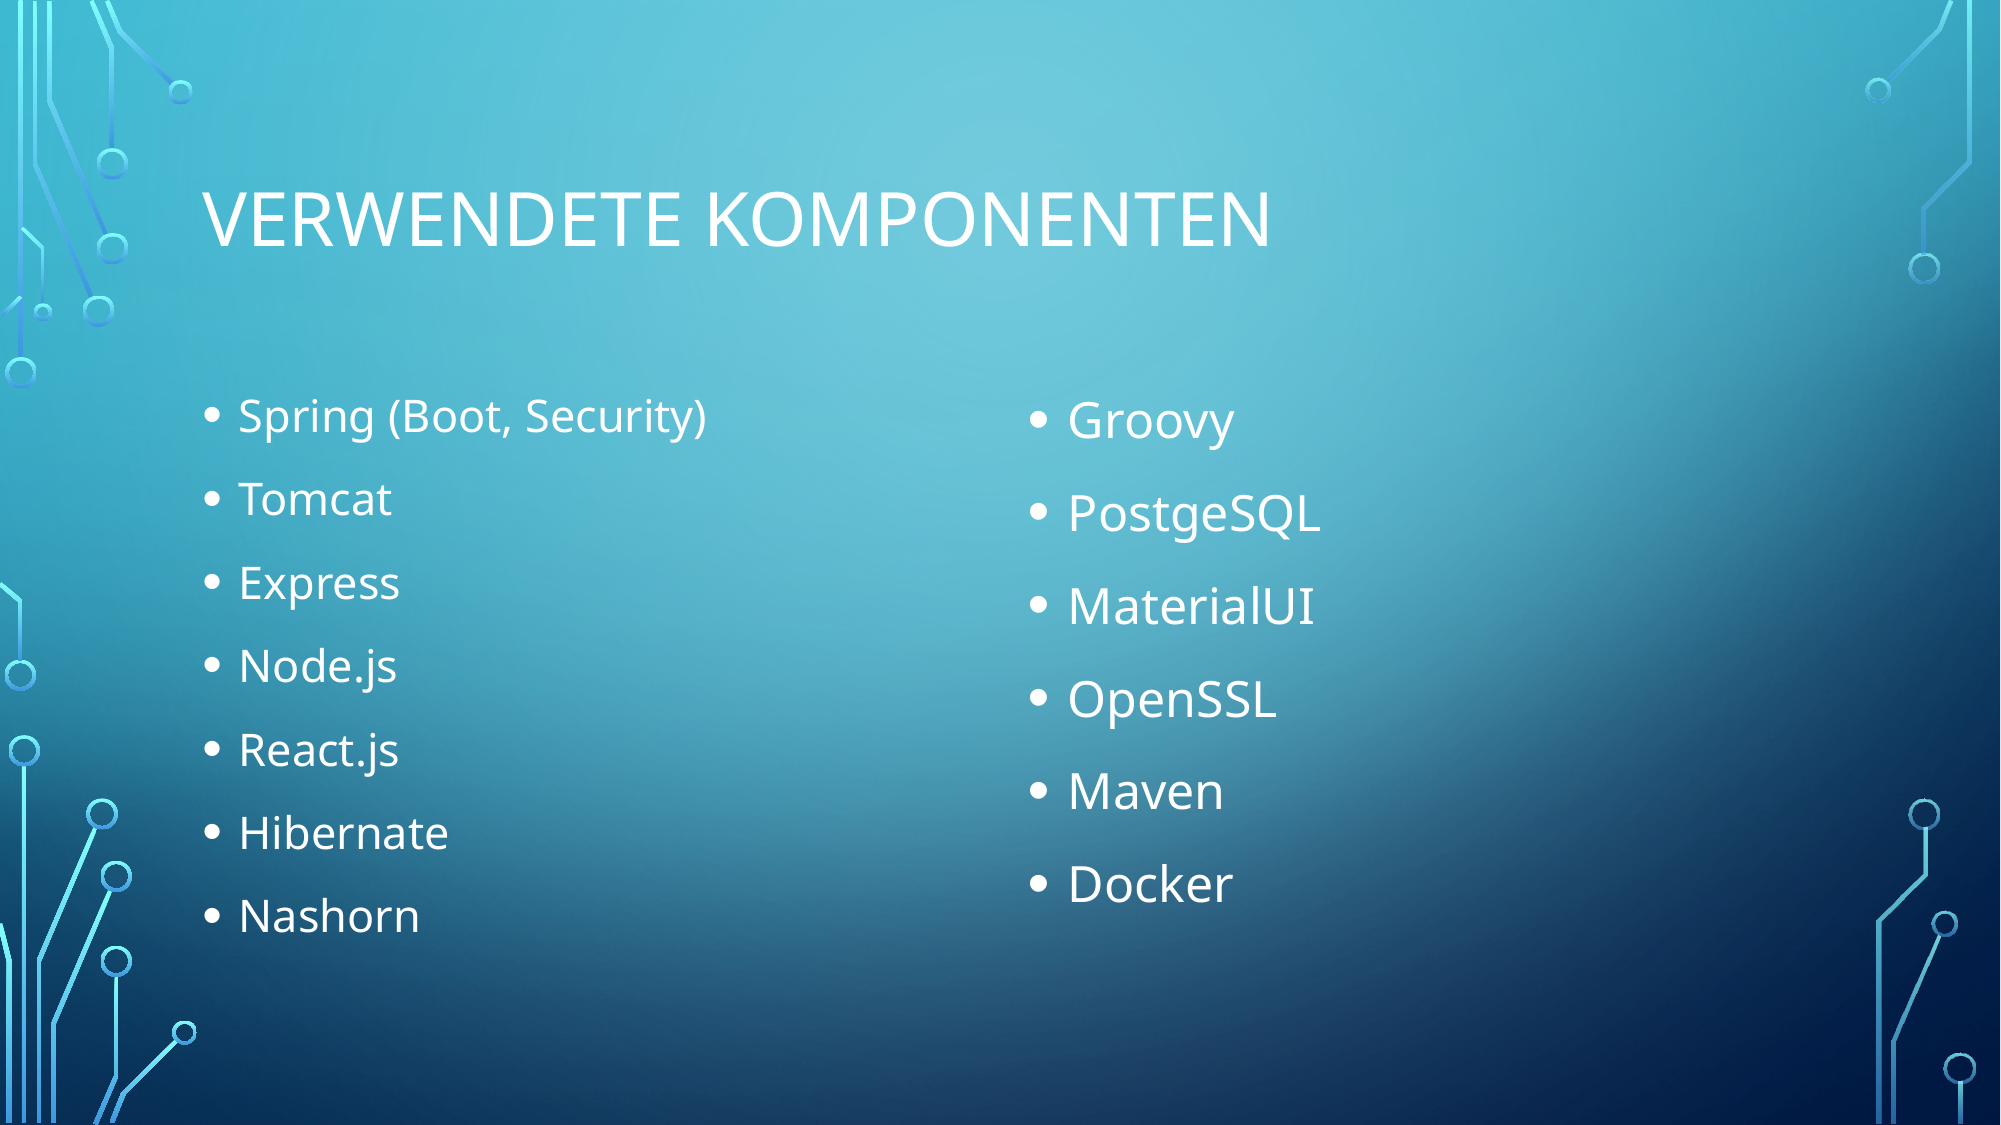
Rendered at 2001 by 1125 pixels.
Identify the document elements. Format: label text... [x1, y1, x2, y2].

list Spring (Boot, Security) Tomcat Express Node.js React.js Hibernate Nashorn [187, 369, 988, 950]
title Verwendete Komponenten [187, 101, 1813, 344]
list Groovy PostgeSQL MaterialUI OpenSSL Maven Docker [1012, 369, 1813, 950]
